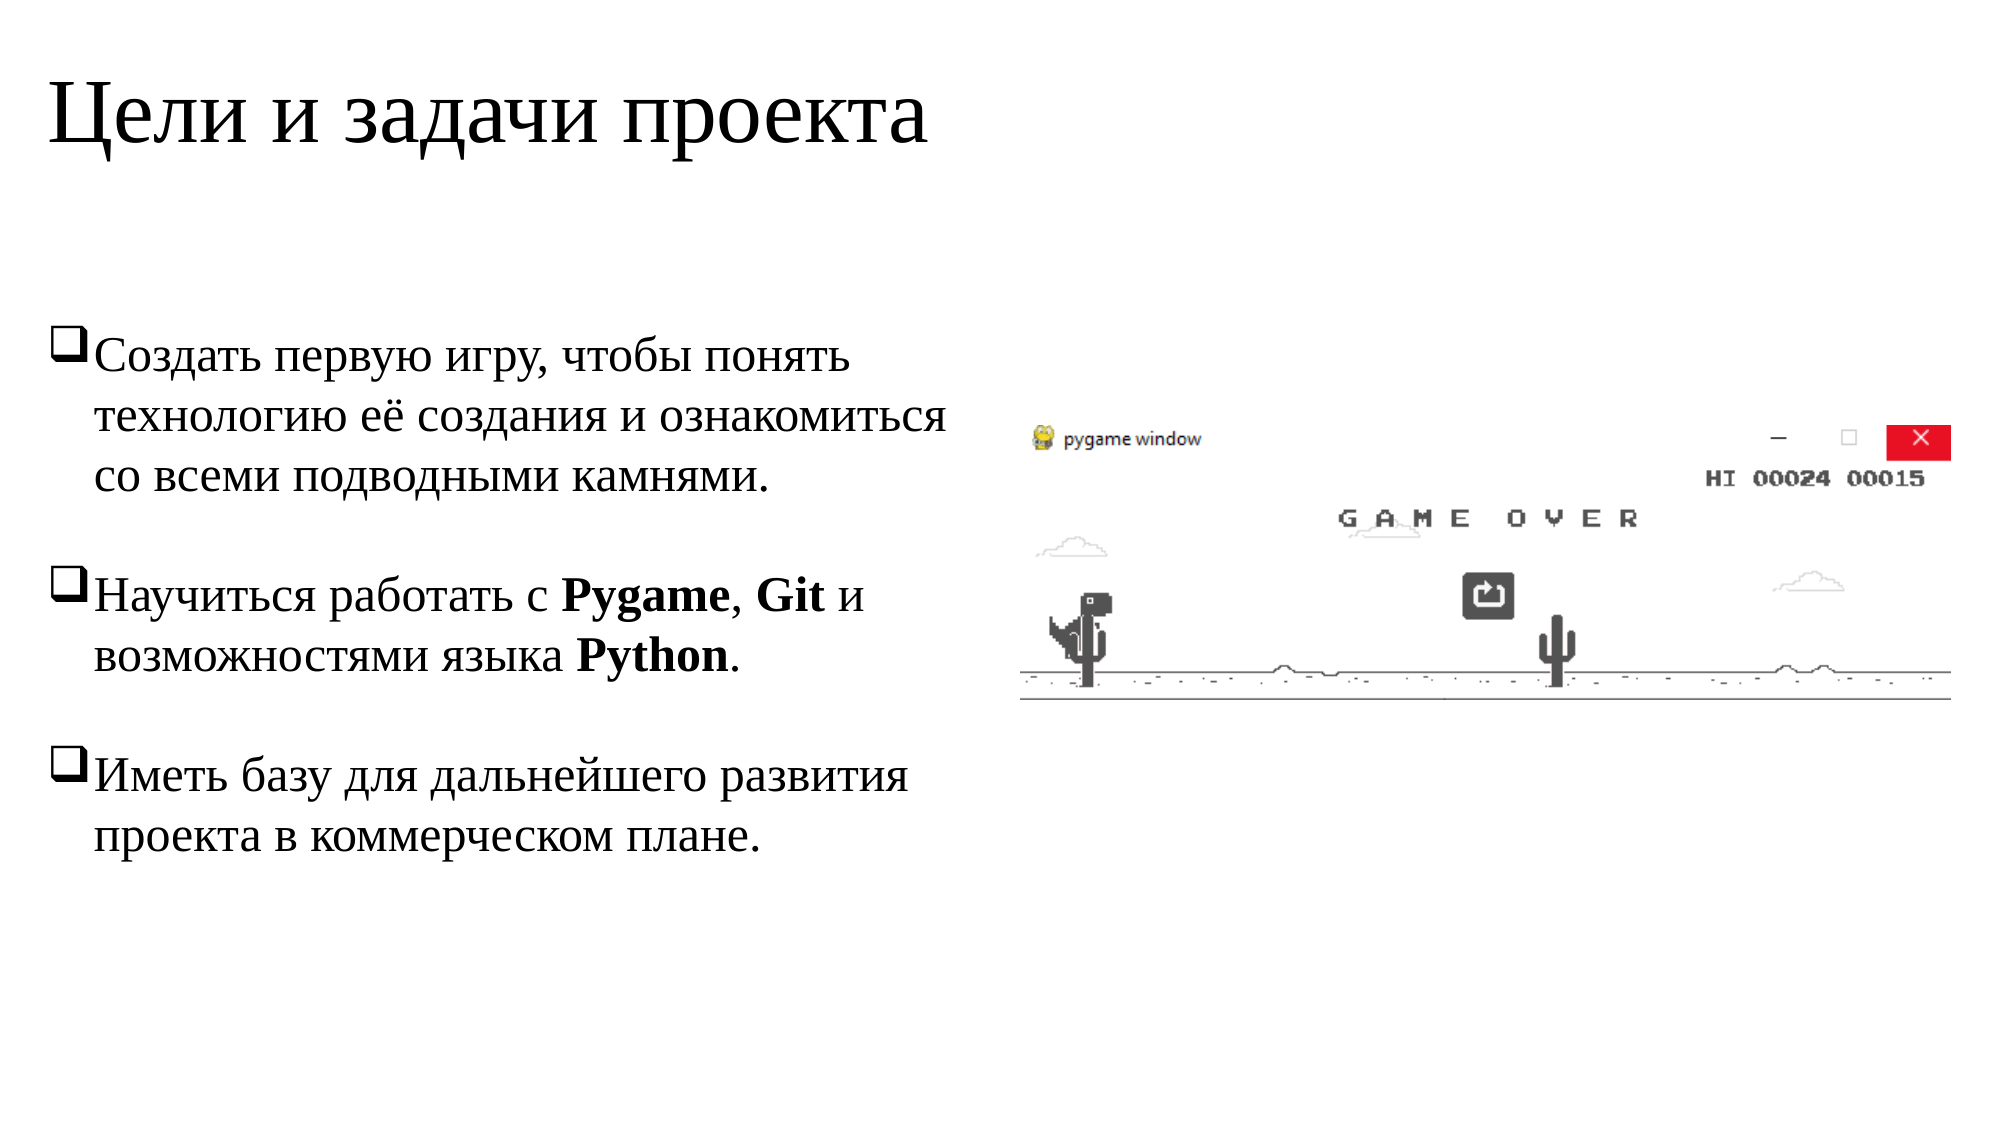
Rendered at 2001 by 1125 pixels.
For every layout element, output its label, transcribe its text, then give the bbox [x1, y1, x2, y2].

picture [1020, 425, 1951, 700]
text_box Цели и задачи проекта [32, 43, 1000, 169]
text_box Создать первую игру, чтобы понять технологию её создания и ознакомиться со всеми подводными камнями. Научиться работать с Pygame, Git и возможностями языка Python. Иметь базу для дальнейшего развития проекта в коммерческом плане. [32, 313, 980, 869]
